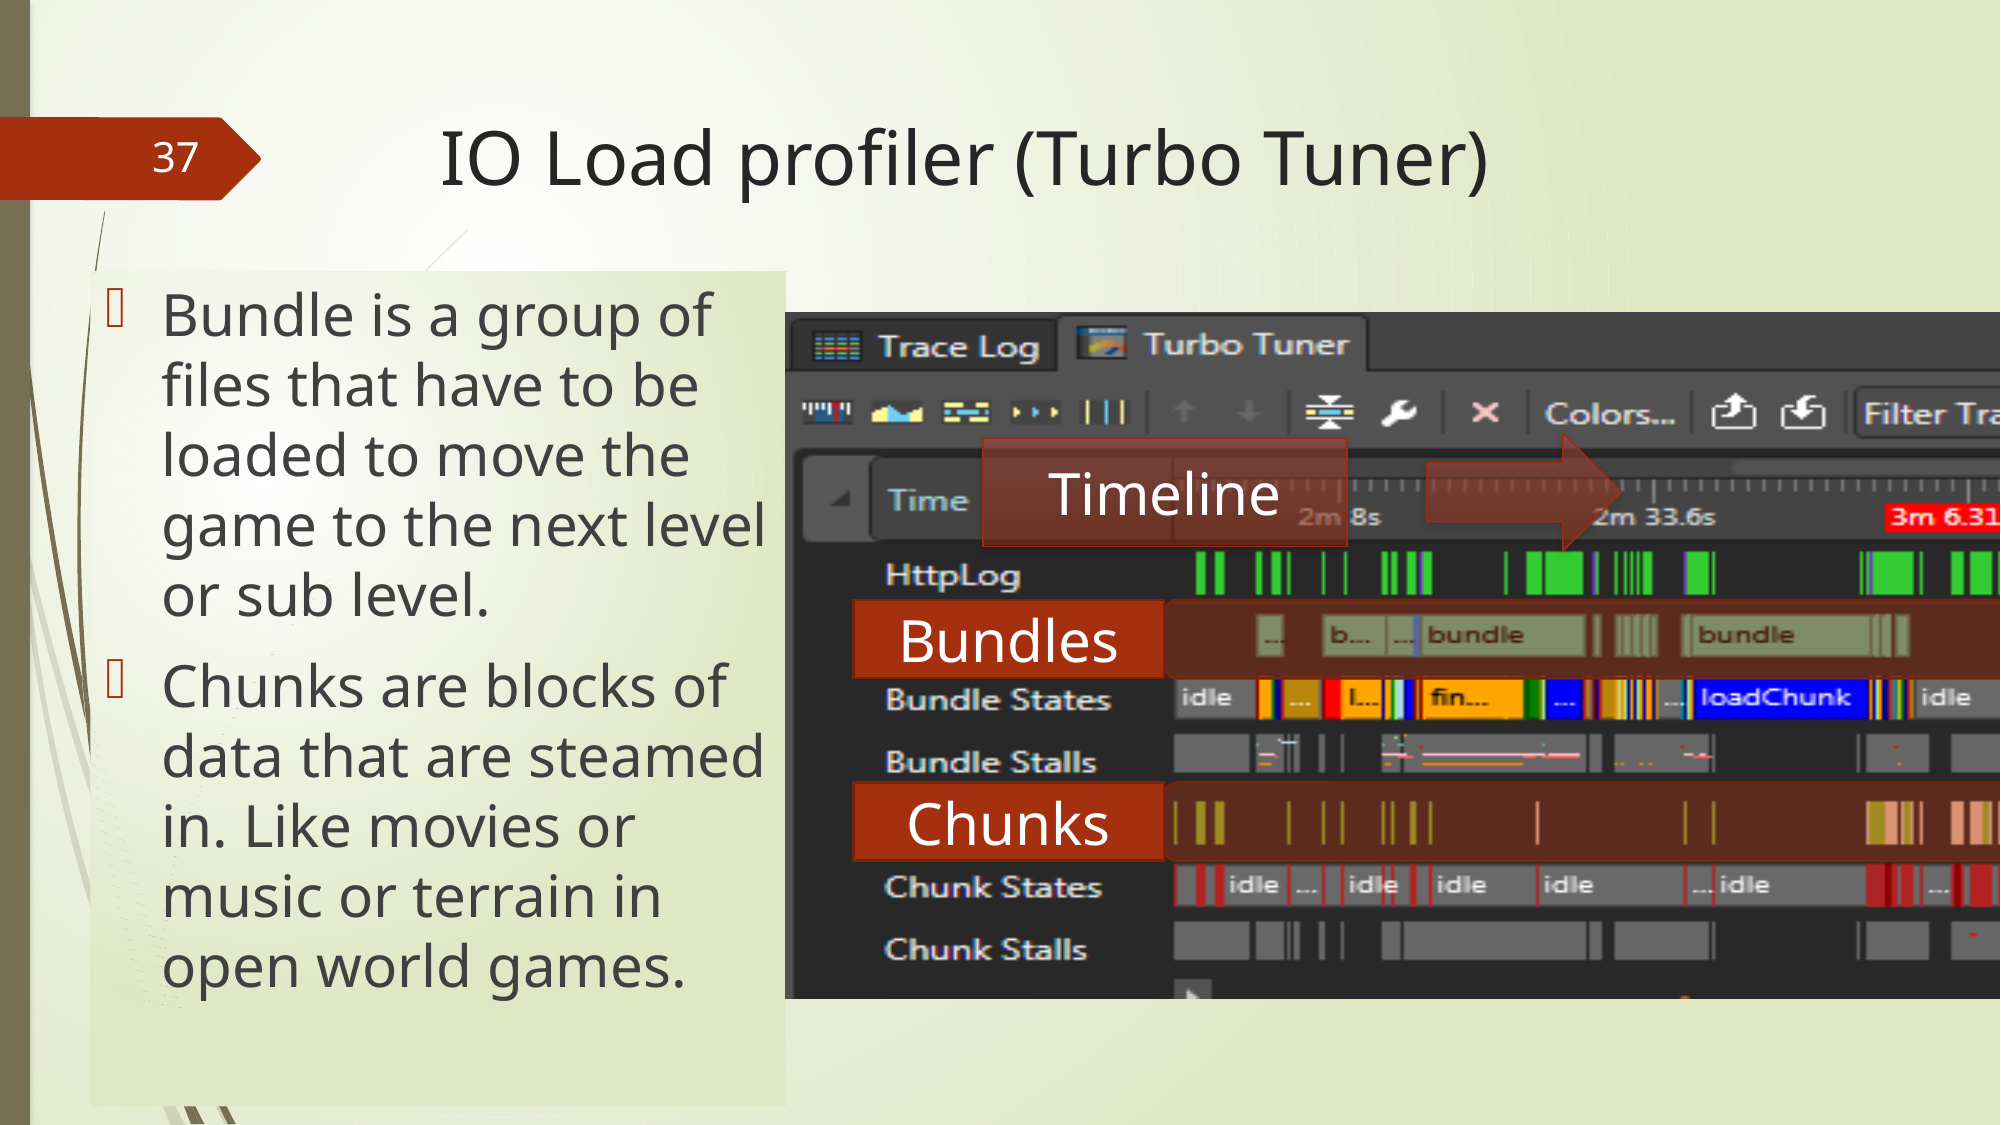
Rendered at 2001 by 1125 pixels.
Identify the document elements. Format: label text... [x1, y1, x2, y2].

list Bundle is a group of files that have to be loaded to move the game to the next level or sub level. Chunks are blocks of data that are steamed in. Like movies or music or terrain in open world games. [90, 271, 786, 1107]
slide_number 37 [87, 129, 216, 190]
picture [785, 312, 2000, 999]
title IO Load profiler (Turbo Tuner) [425, 102, 1888, 312]
